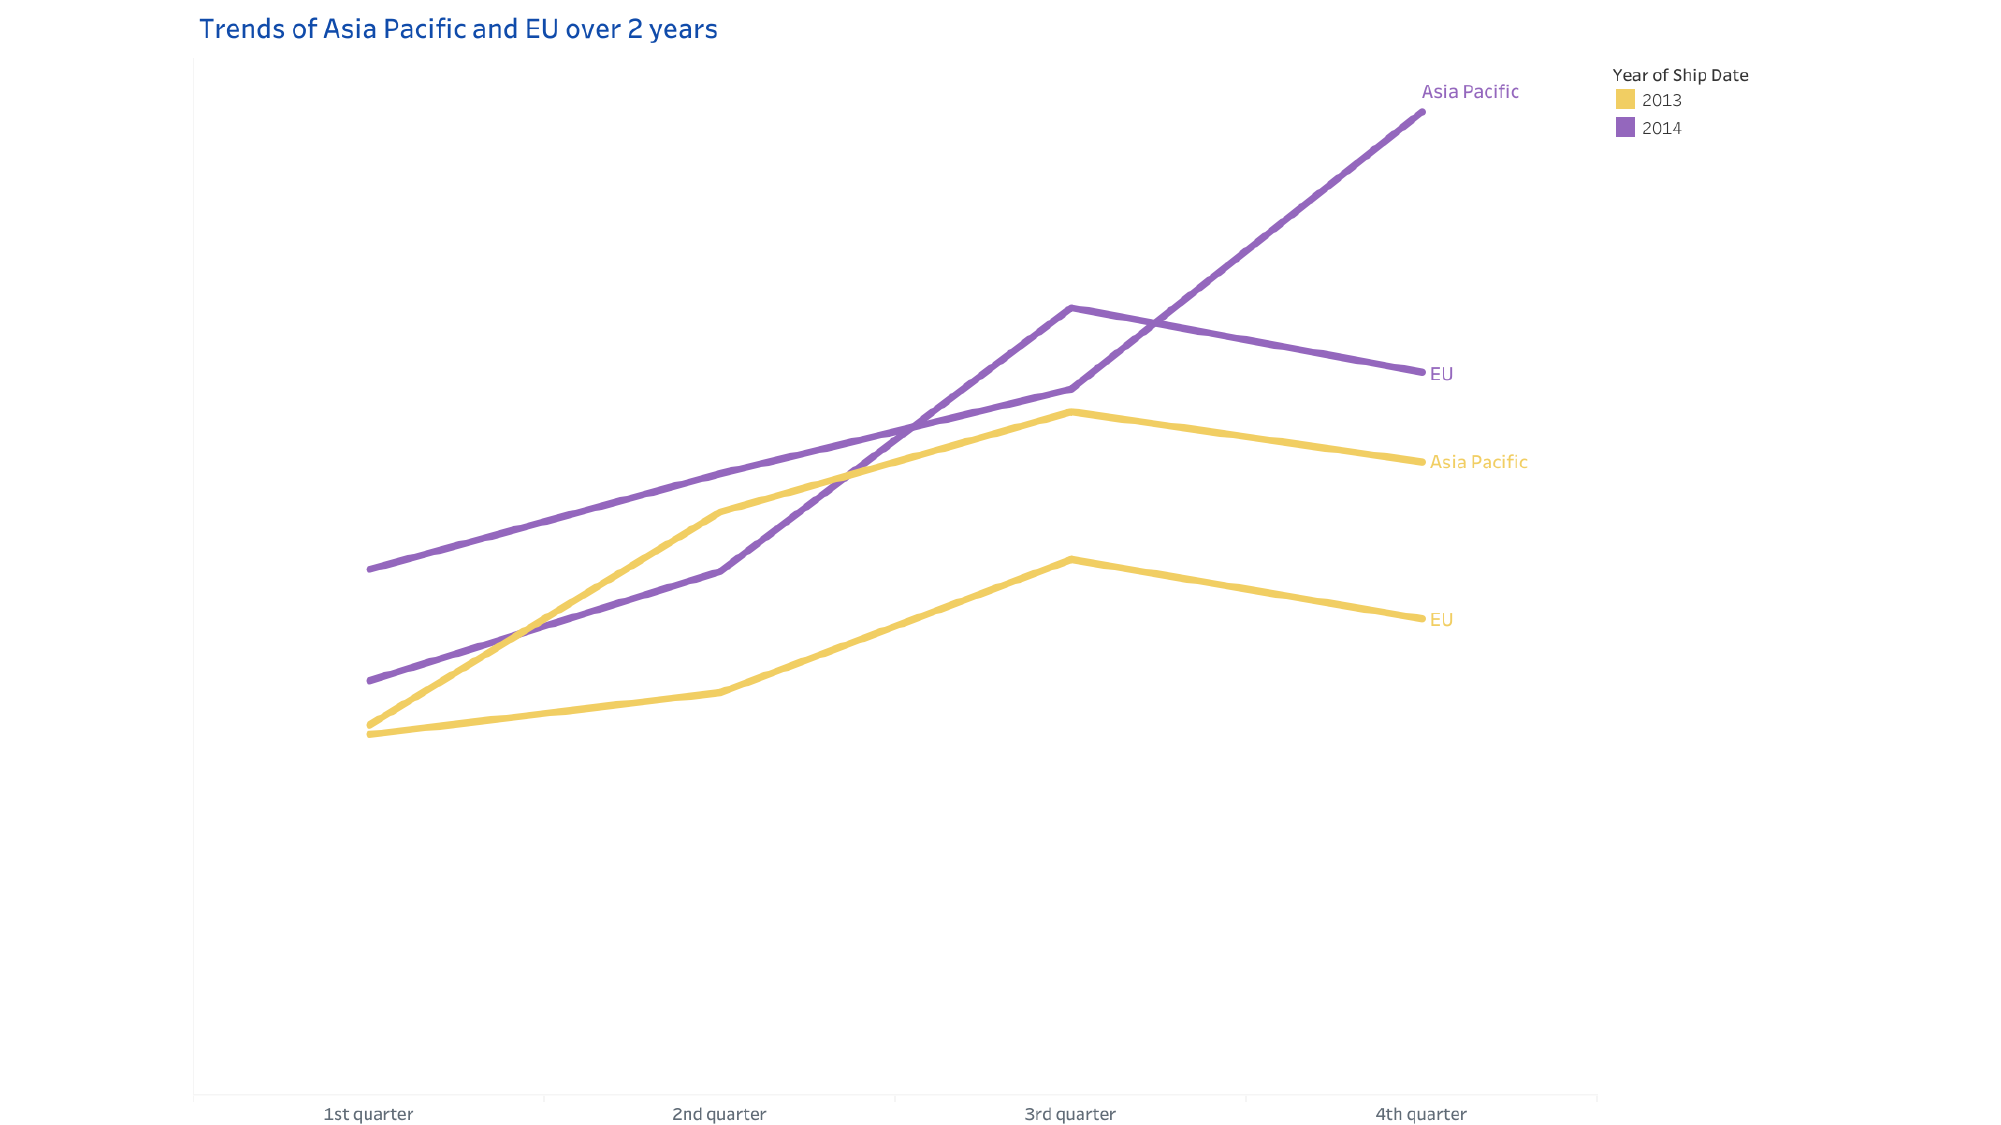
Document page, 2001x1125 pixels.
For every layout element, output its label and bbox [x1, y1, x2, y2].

picture [193, 0, 1807, 1125]
